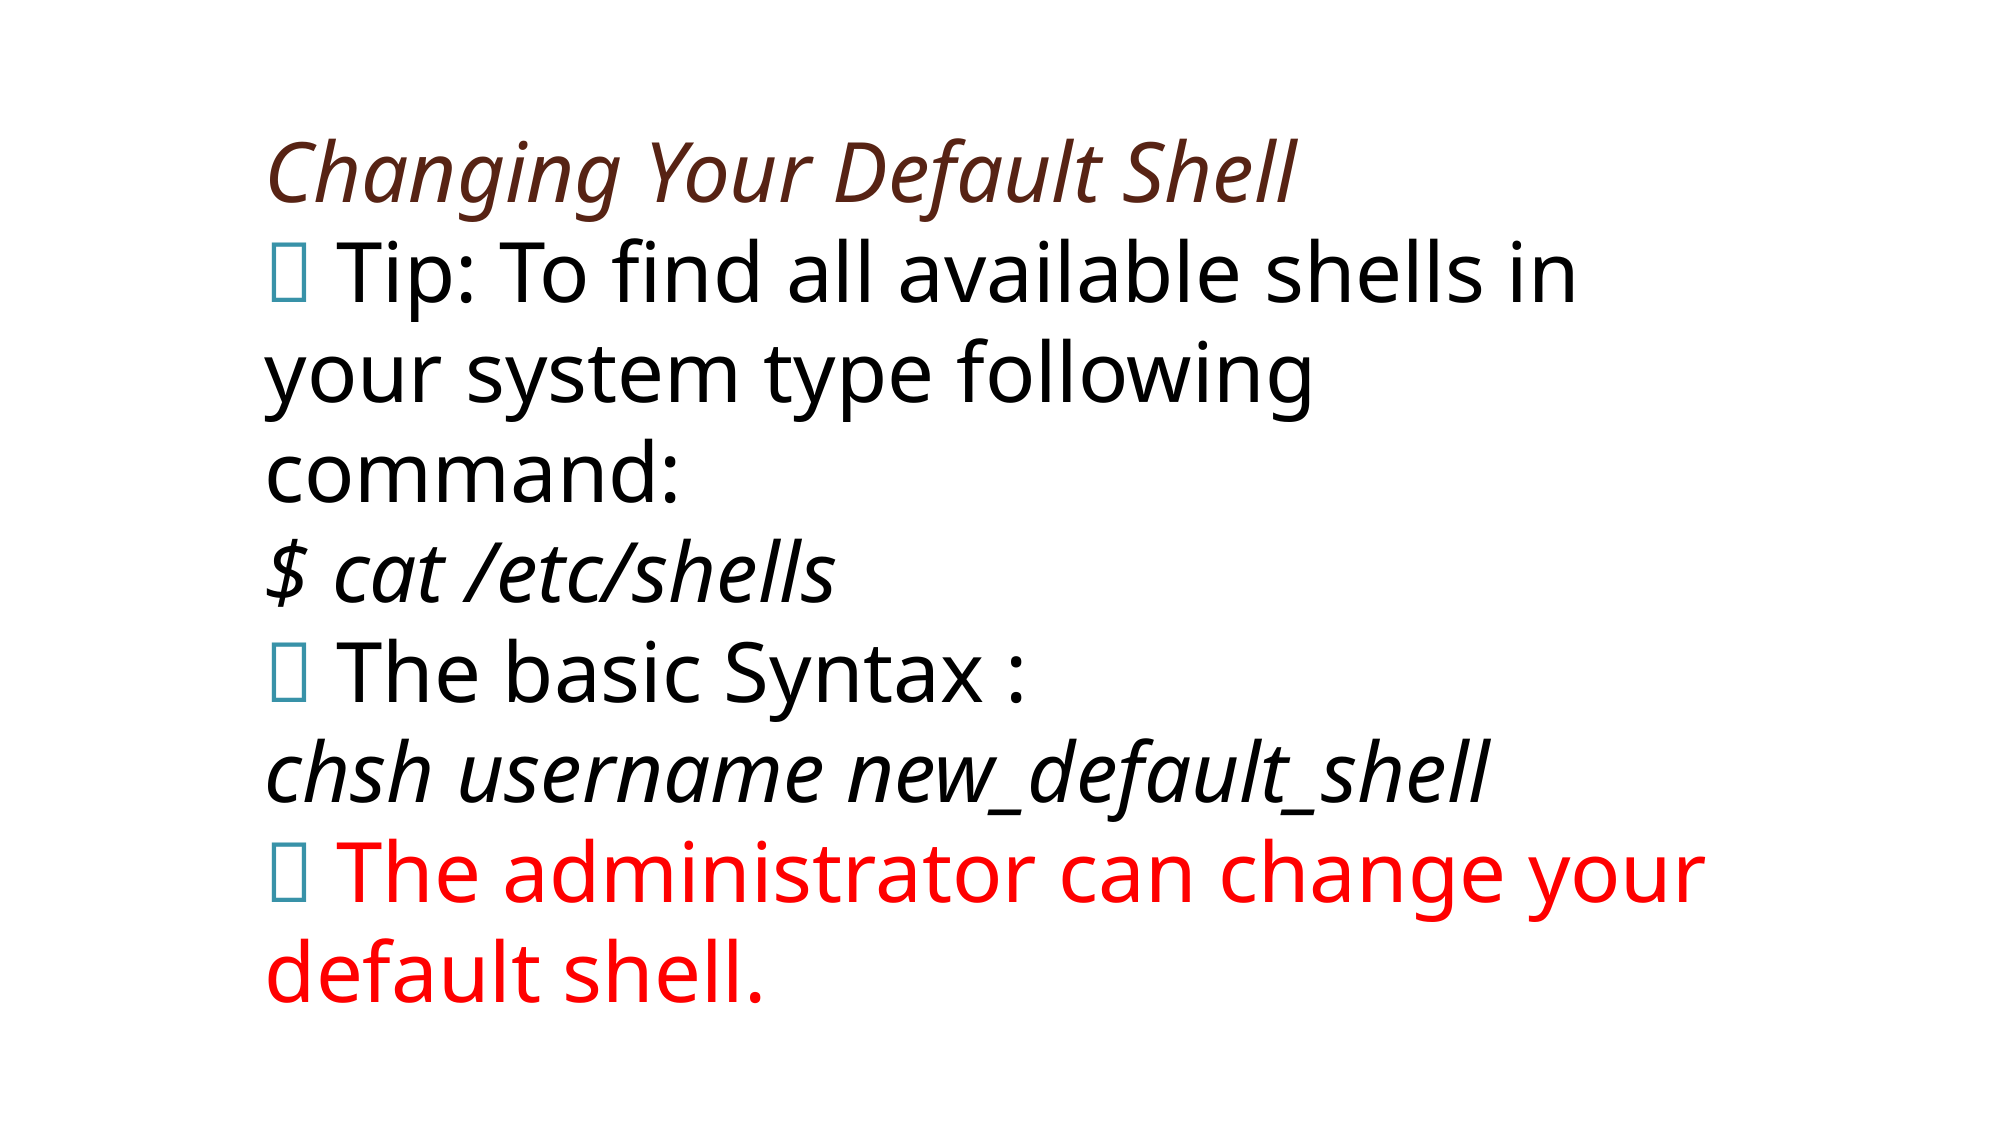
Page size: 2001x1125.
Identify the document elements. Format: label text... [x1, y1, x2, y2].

text_box Changing Your Default Shell  Tip: To find all available shells in your system type following command: $ cat /etc/shells  The basic Syntax : chsh username new_default_shell  The administrator can change your default shell. [249, 112, 1726, 1027]
